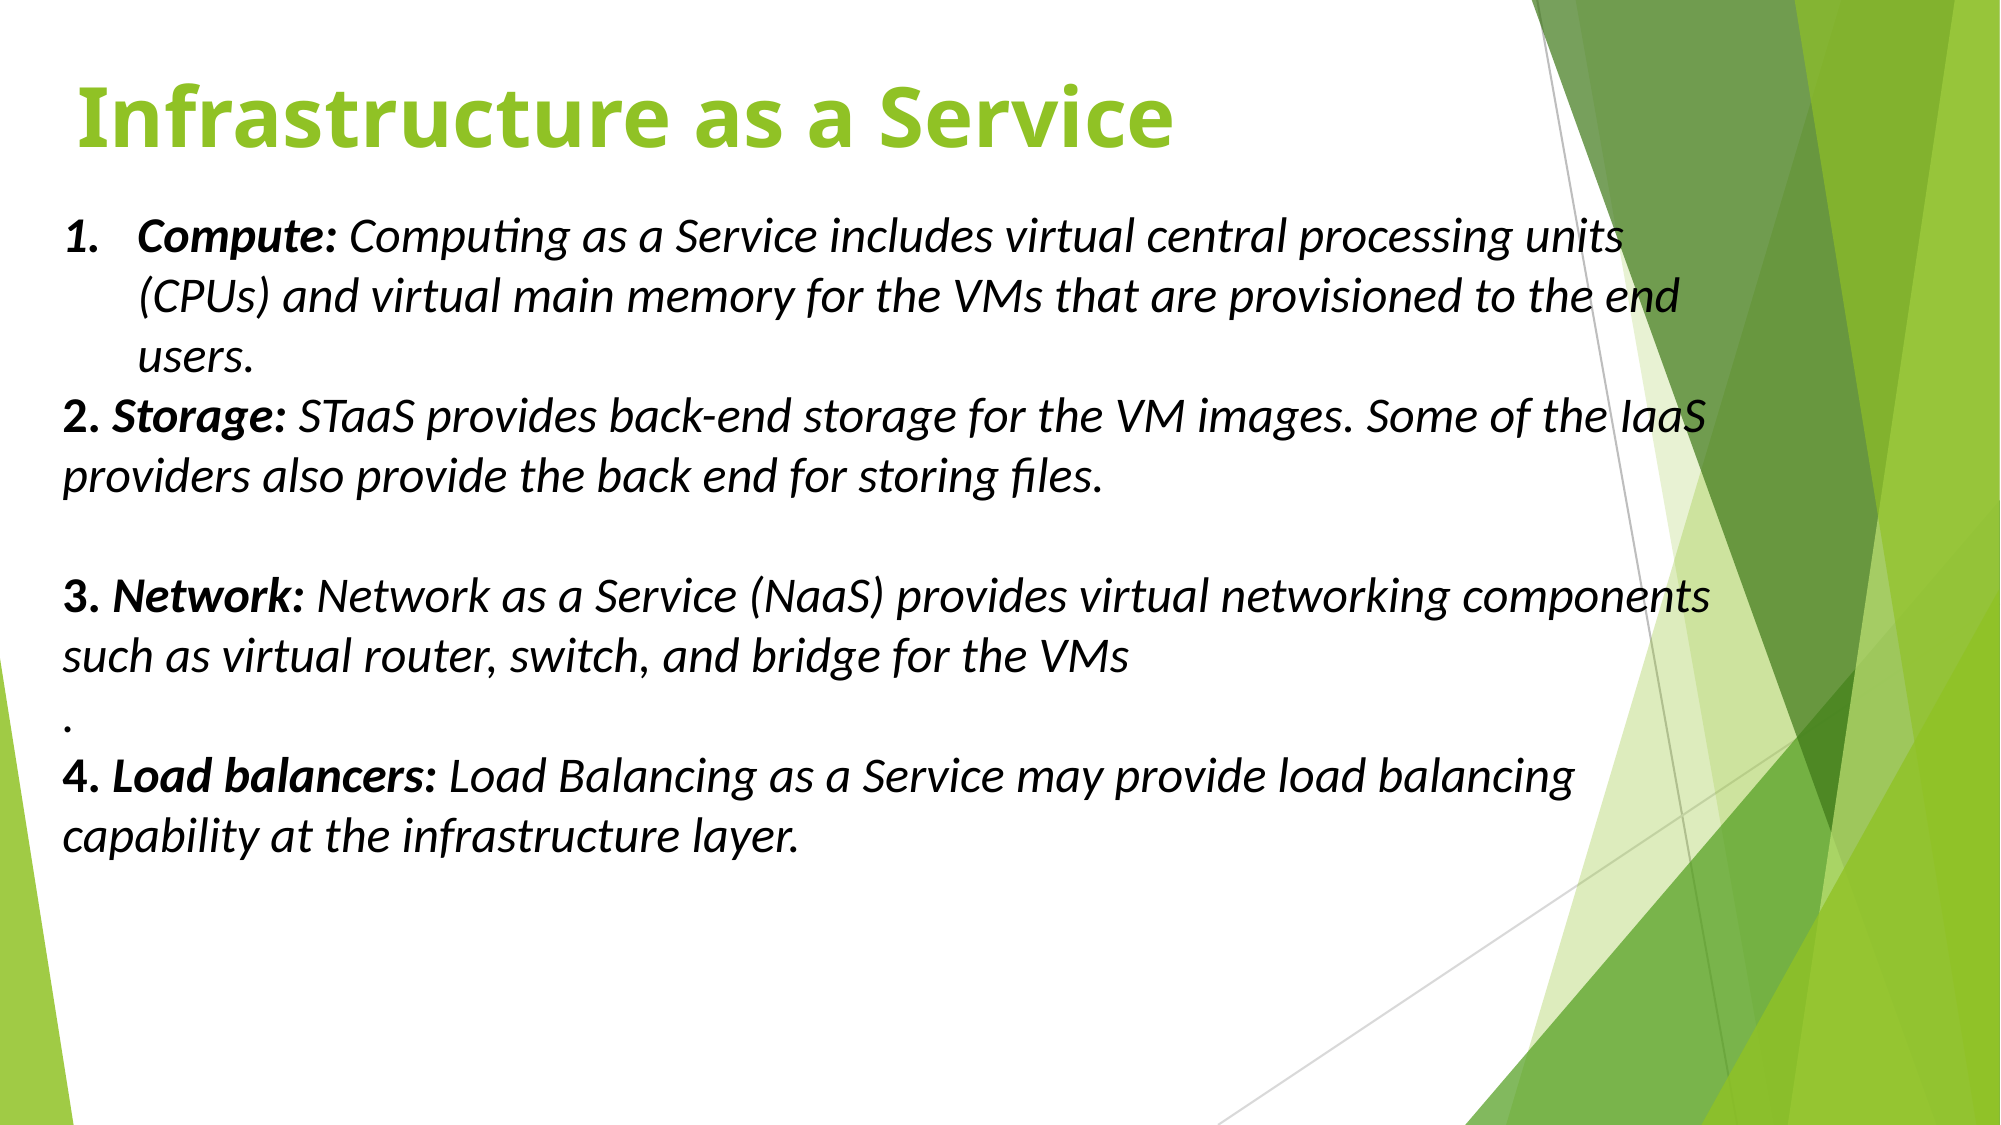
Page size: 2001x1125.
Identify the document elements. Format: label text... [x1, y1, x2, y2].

title Infrastructure as a Service [75, 62, 1550, 200]
text_box Compute: Computing as a Service includes virtual central processing units (CPUs) and virtual main memory for the VMs that are provisioned to the end users. 2. Storage: STaaS provides back-end storage for the VM images. Some of the IaaS providers also provide the back end for storing files. 3. Network: Network as a Service (NaaS) provides virtual networking components such as virtual router, switch, and bridge for the VMs . 4. Load balancers: Load Balancing as a Service may provide load balancing capability at the infrastructure layer. [62, 200, 1754, 863]
